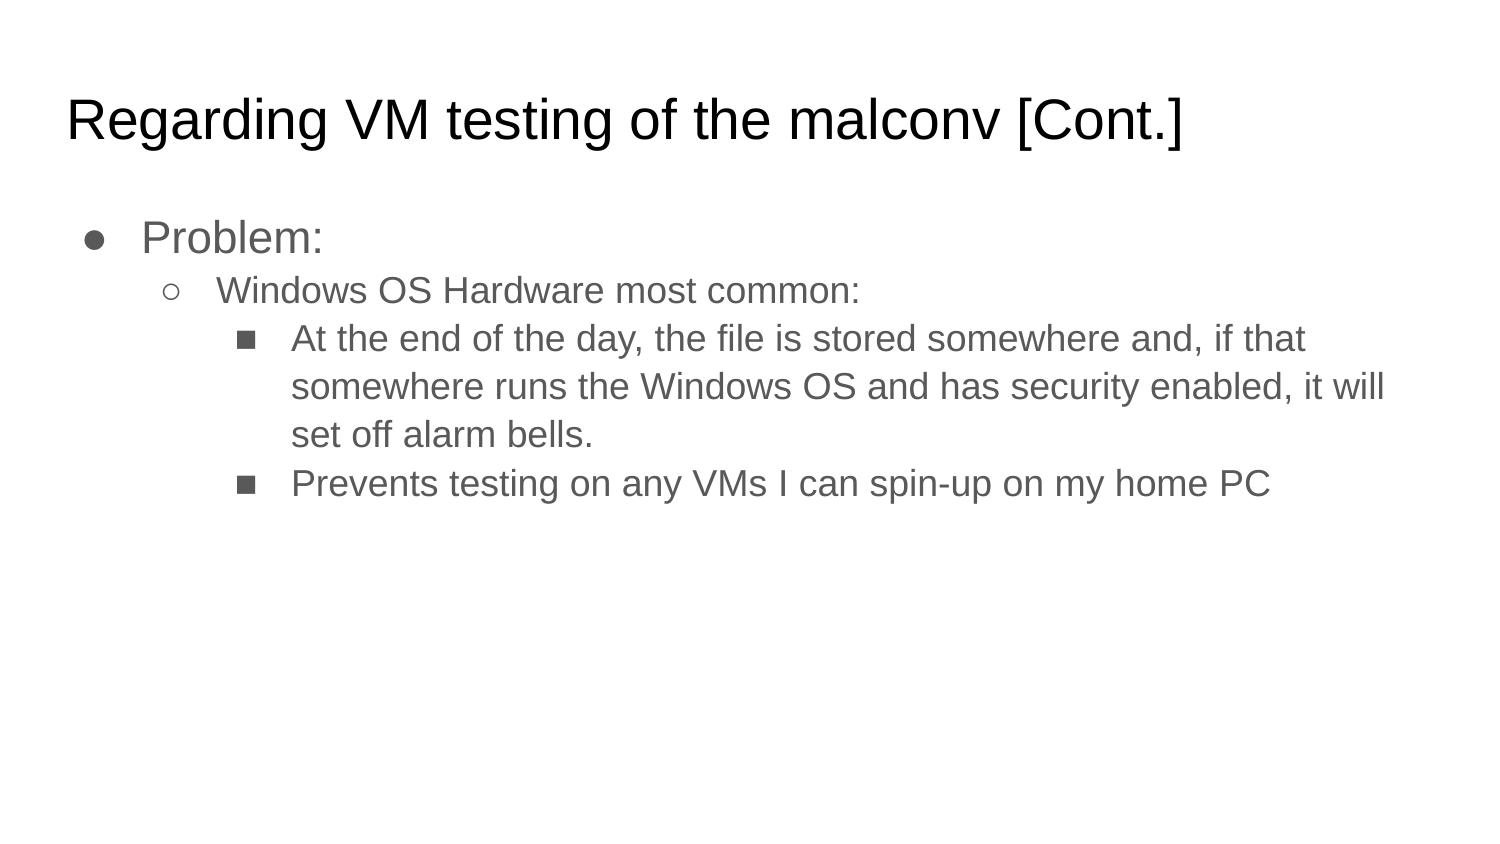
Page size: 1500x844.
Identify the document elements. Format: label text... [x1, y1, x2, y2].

title Regarding VM testing of the malconv [Cont.] [51, 72, 1449, 167]
list Problem: Windows OS Hardware most common: At the end of the day, the file is stored somewhere and, if that somewhere runs the Windows OS and has security enabled, it will set off alarm bells. Prevents testing on any VMs I can spin-up on my home PC [51, 189, 1449, 750]
